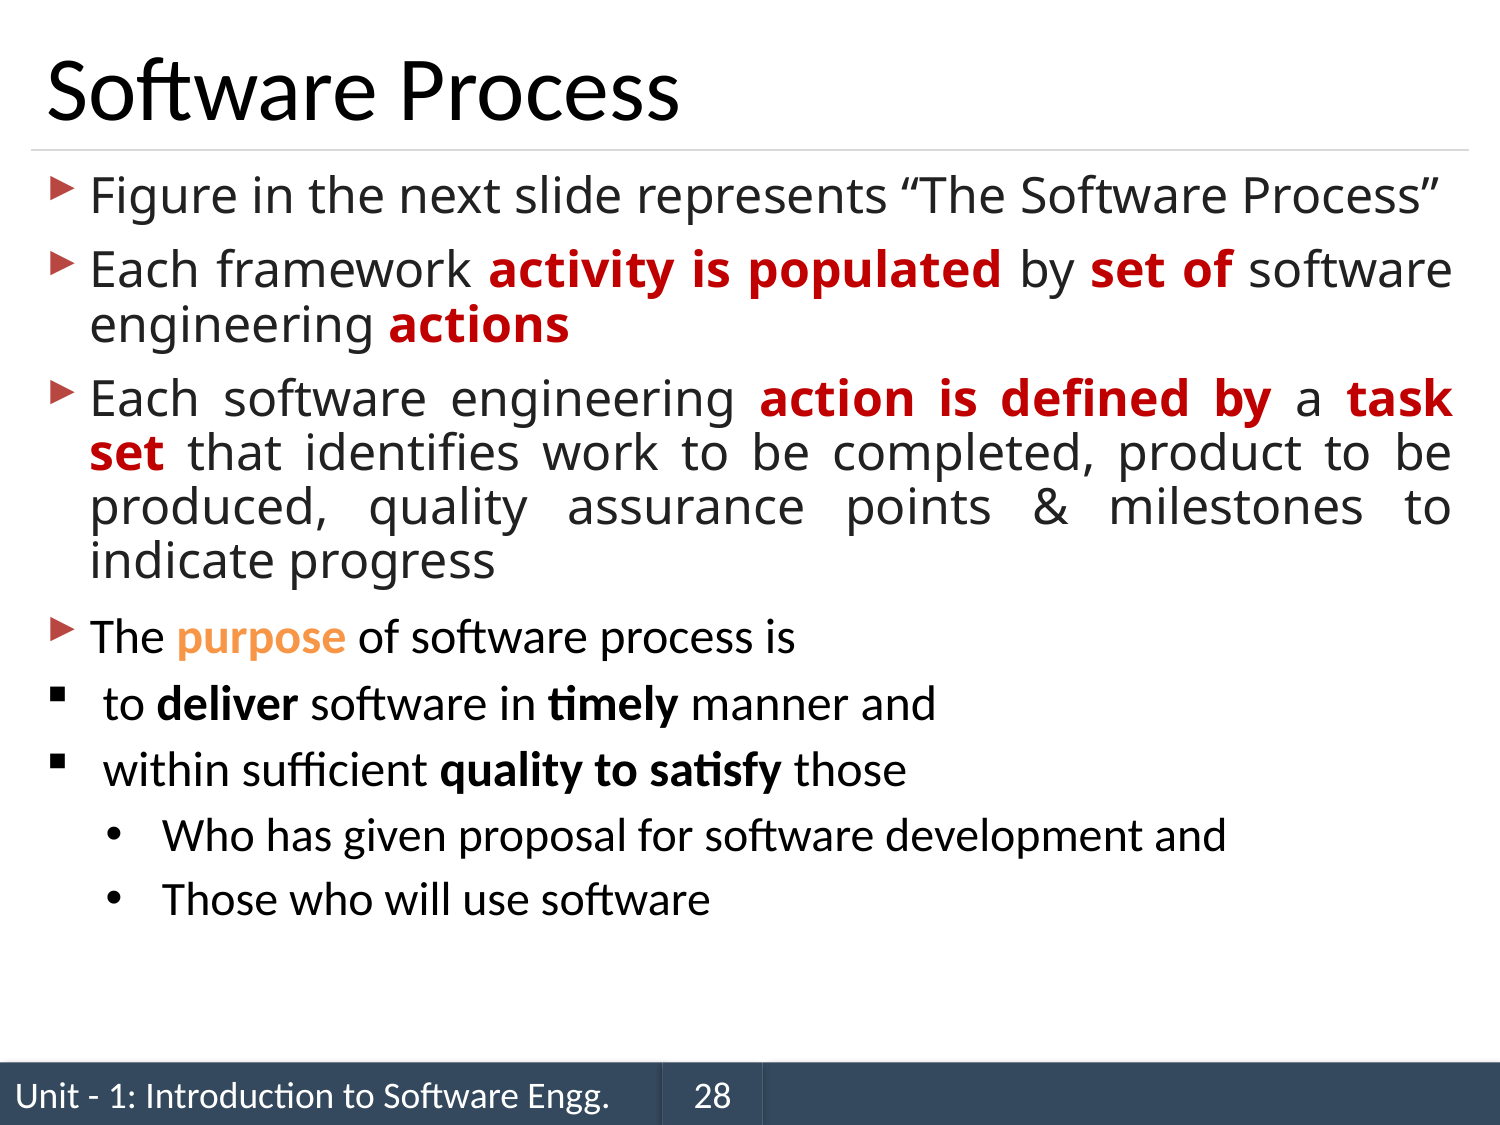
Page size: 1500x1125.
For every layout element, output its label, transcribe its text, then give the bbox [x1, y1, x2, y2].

title Software Process [31, 17, 1469, 150]
list Figure in the next slide represents “The Software Process” Each framework activity is populated by set of software engineering actions Each software engineering action is defined by a task set that identifies work to be completed, product to be produced, quality assurance points & milestones to indicate progress The purpose of software process is to deliver software in timely manner and within sufficient quality to satisfy those Who has given proposal for software development and Those who will use software [31, 162, 1469, 1038]
